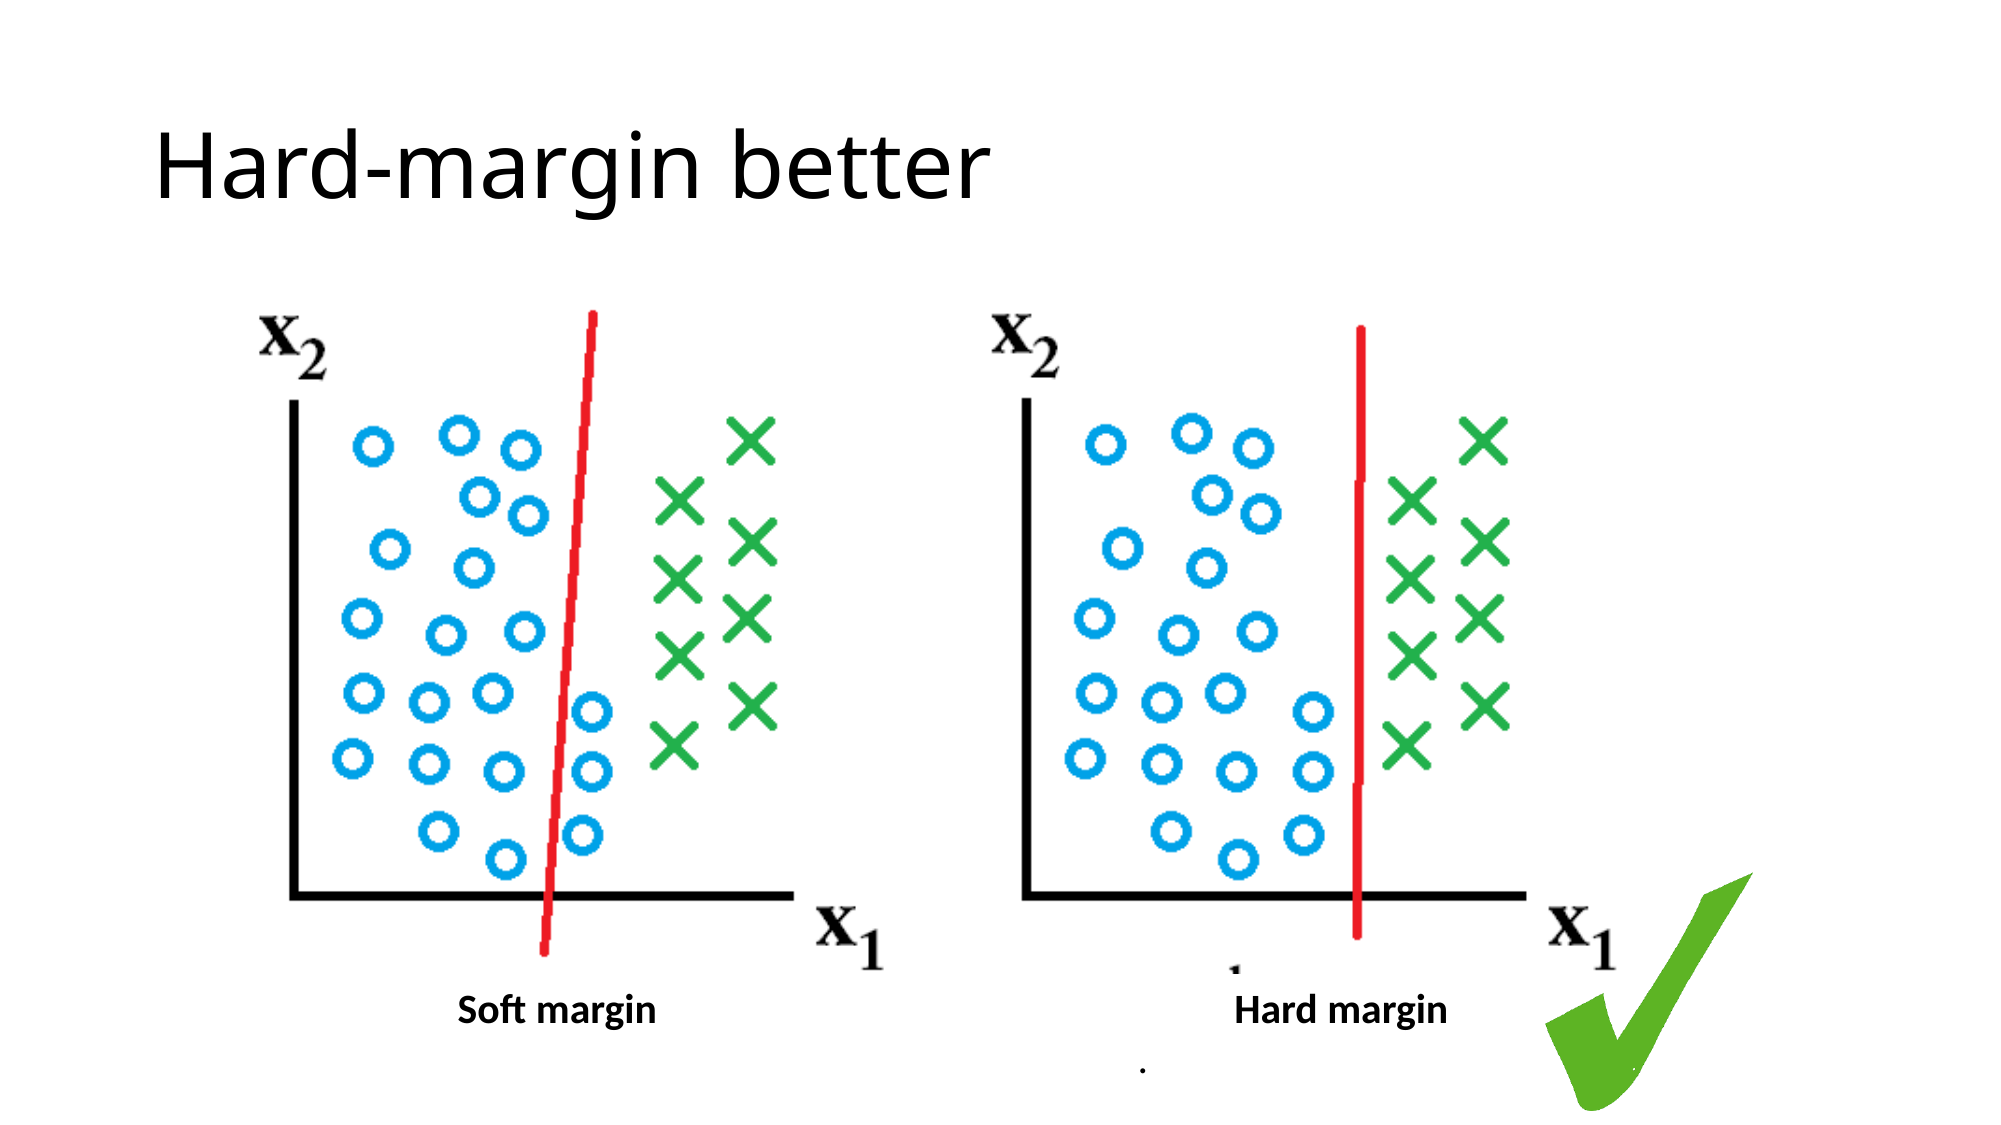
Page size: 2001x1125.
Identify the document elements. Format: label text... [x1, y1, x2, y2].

title Hard-margin better [137, 59, 1863, 278]
picture [215, 277, 1753, 1111]
text_box Soft margin [338, 974, 776, 1039]
text_box Hard margin . [1122, 974, 1545, 1089]
